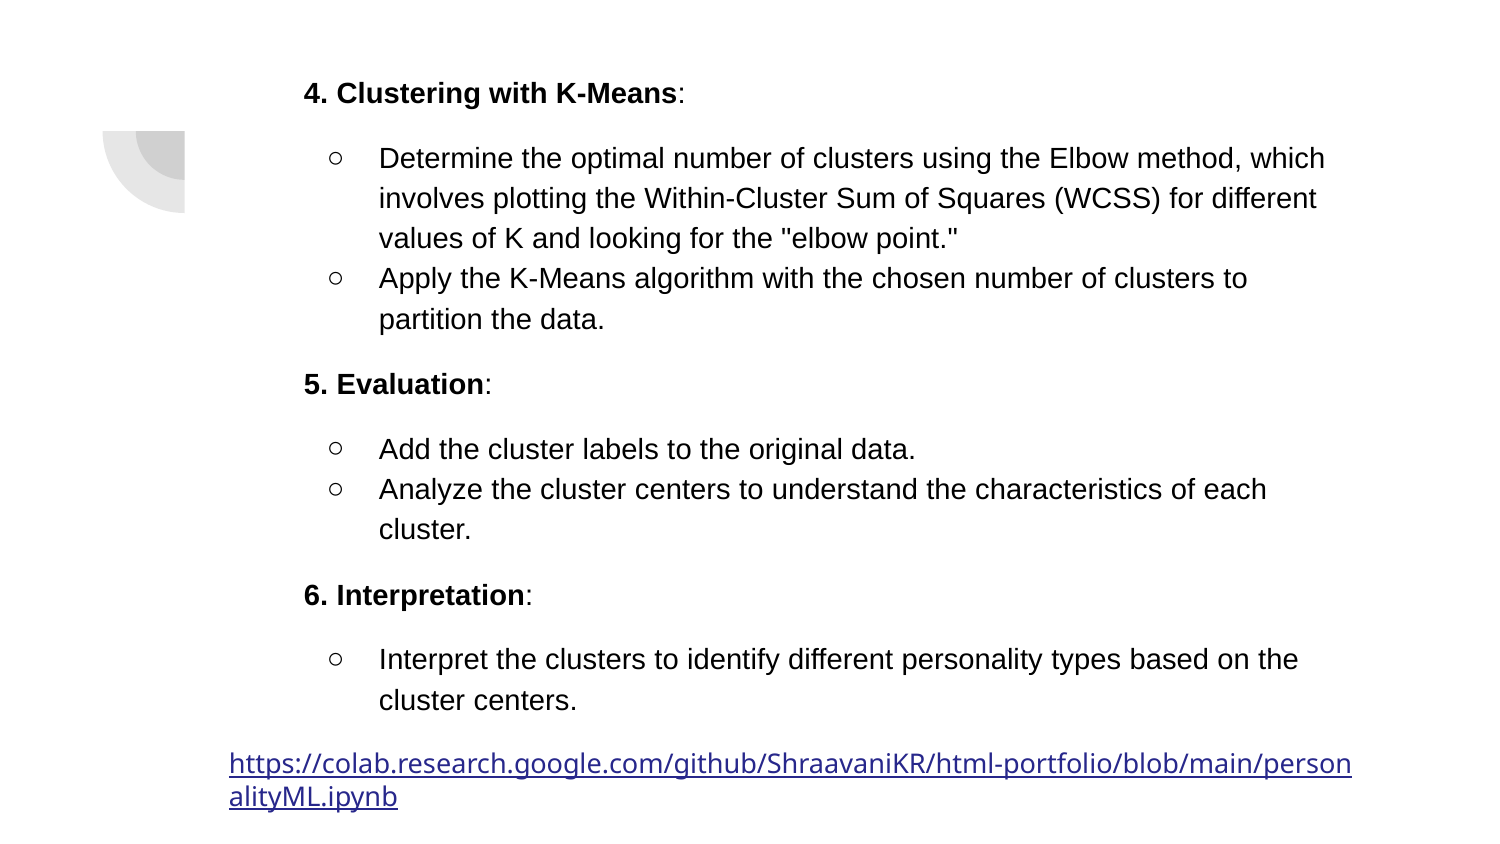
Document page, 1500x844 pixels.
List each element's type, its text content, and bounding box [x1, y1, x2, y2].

list 4. Clustering with K-Means: Determine the optimal number of clusters using the Elbow method, which involves plotting the Within-Cluster Sum of Squares (WCSS) for different values of K and looking for the "elbow point." Apply the K-Means algorithm with the chosen number of clusters to partition the data. 5. Evaluation: Add the cluster labels to the original data. Analyze the cluster centers to understand the characteristics of each cluster. 6. Interpretation: Interpret the clusters to identify different personality types based on the cluster centers. https://colab.research.google.com/github/ShraavaniKR/html-portfolio/blob/main/personalityML.ipynb [213, 54, 1368, 744]
